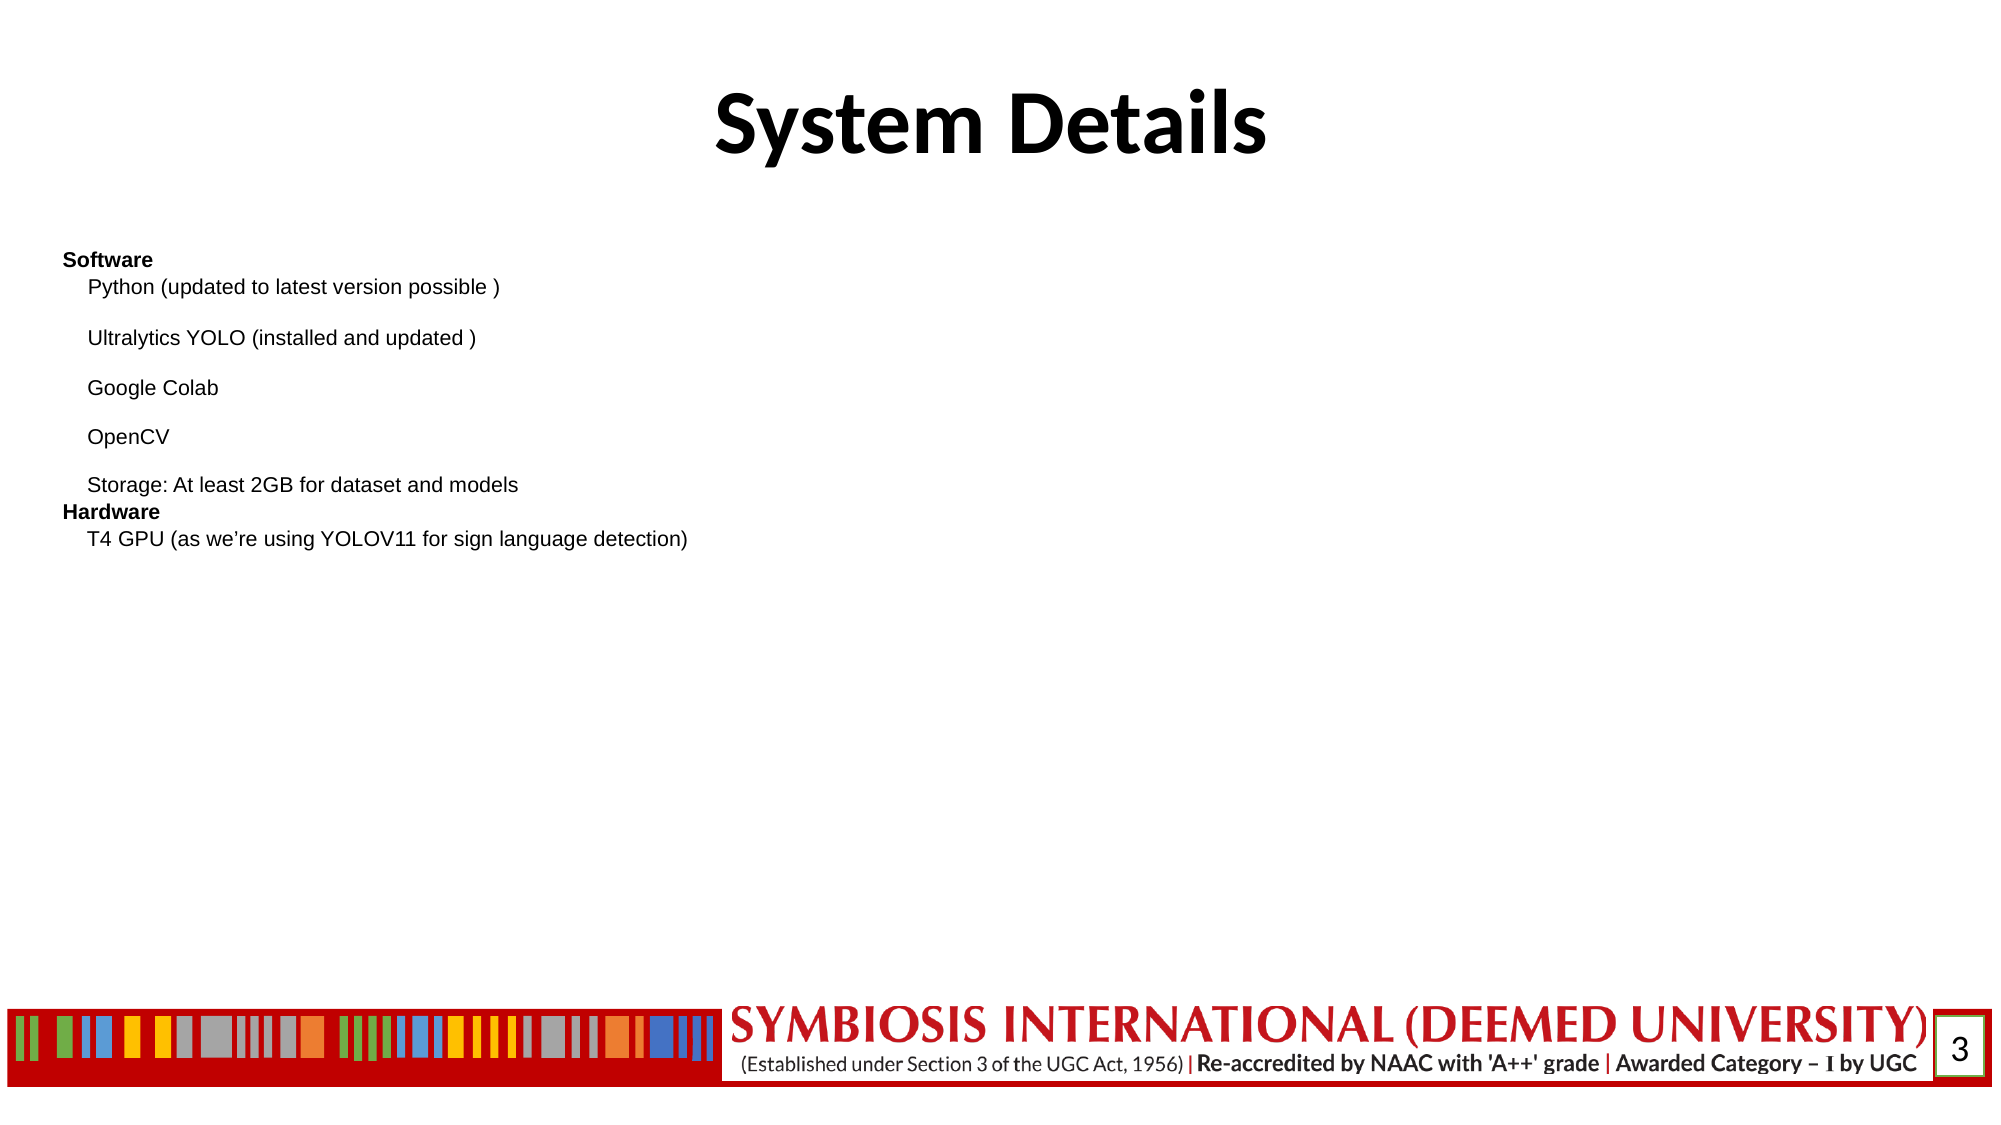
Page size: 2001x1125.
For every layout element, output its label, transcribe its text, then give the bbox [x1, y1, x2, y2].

title System Details [0, 38, 1985, 181]
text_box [15, 1015, 713, 1061]
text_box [722, 1003, 1932, 1080]
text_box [7, 1008, 1992, 1087]
subtitle Software Python (updated to latest version possible ) Ultralytics YOLO (installed and updated ) Google Colab OpenCV Storage: At least 2GB for dataset and models Hardware T4 GPU (as we’re using YOLOV11 for sign language detection) [19, 241, 1818, 590]
